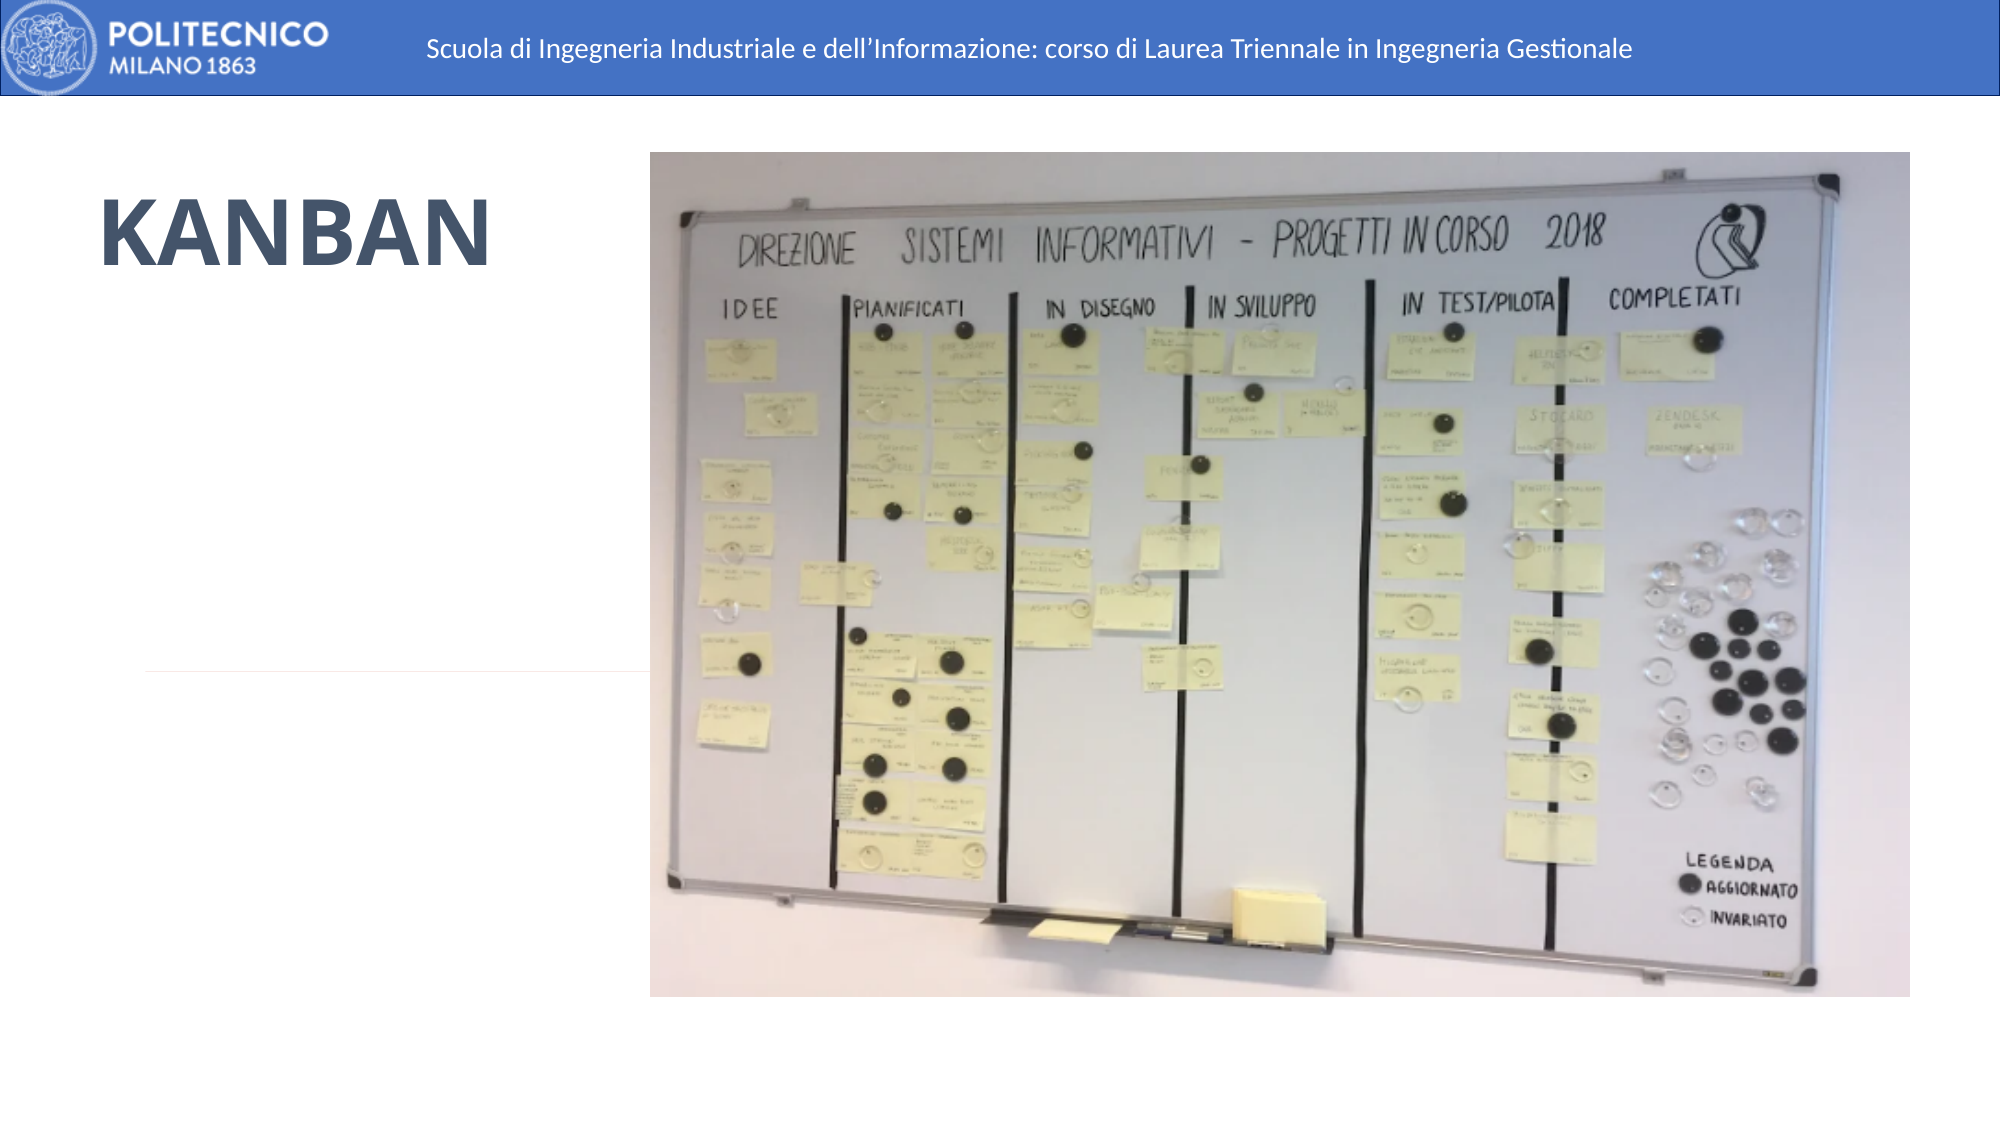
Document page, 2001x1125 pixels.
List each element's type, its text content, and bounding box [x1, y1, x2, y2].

picture [649, 152, 1910, 997]
text_box Scuola di Ingegneria Industriale e dell’Informazione: corso di Laurea Triennale in Ingegneria Gestionale [411, 21, 1697, 72]
text_box [329, 0, 2000, 96]
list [0, 0, 329, 96]
text_box KANBAN [81, 166, 510, 292]
